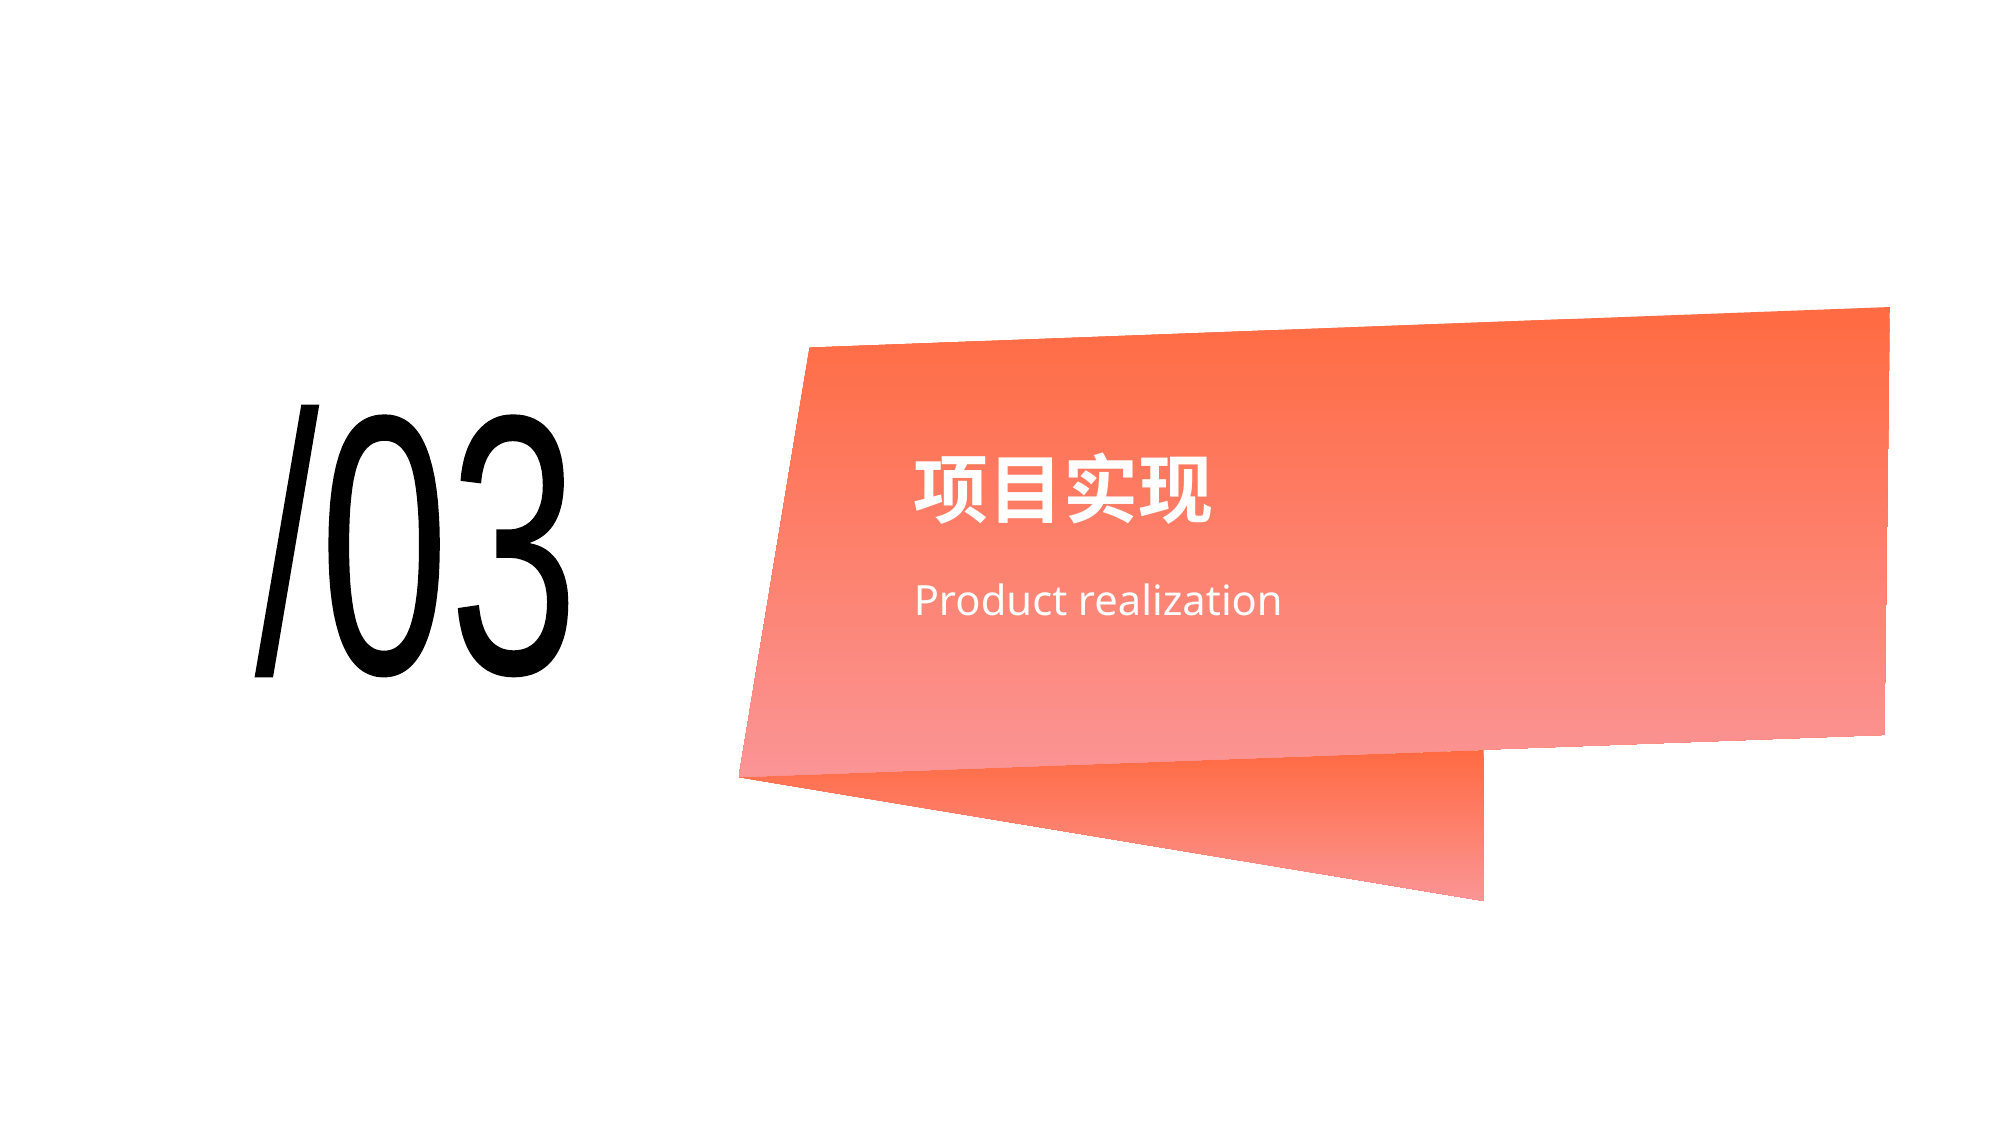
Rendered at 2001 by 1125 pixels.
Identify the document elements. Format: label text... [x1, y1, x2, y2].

title 项目实现 [898, 394, 1788, 541]
list Product realization [898, 541, 1788, 708]
